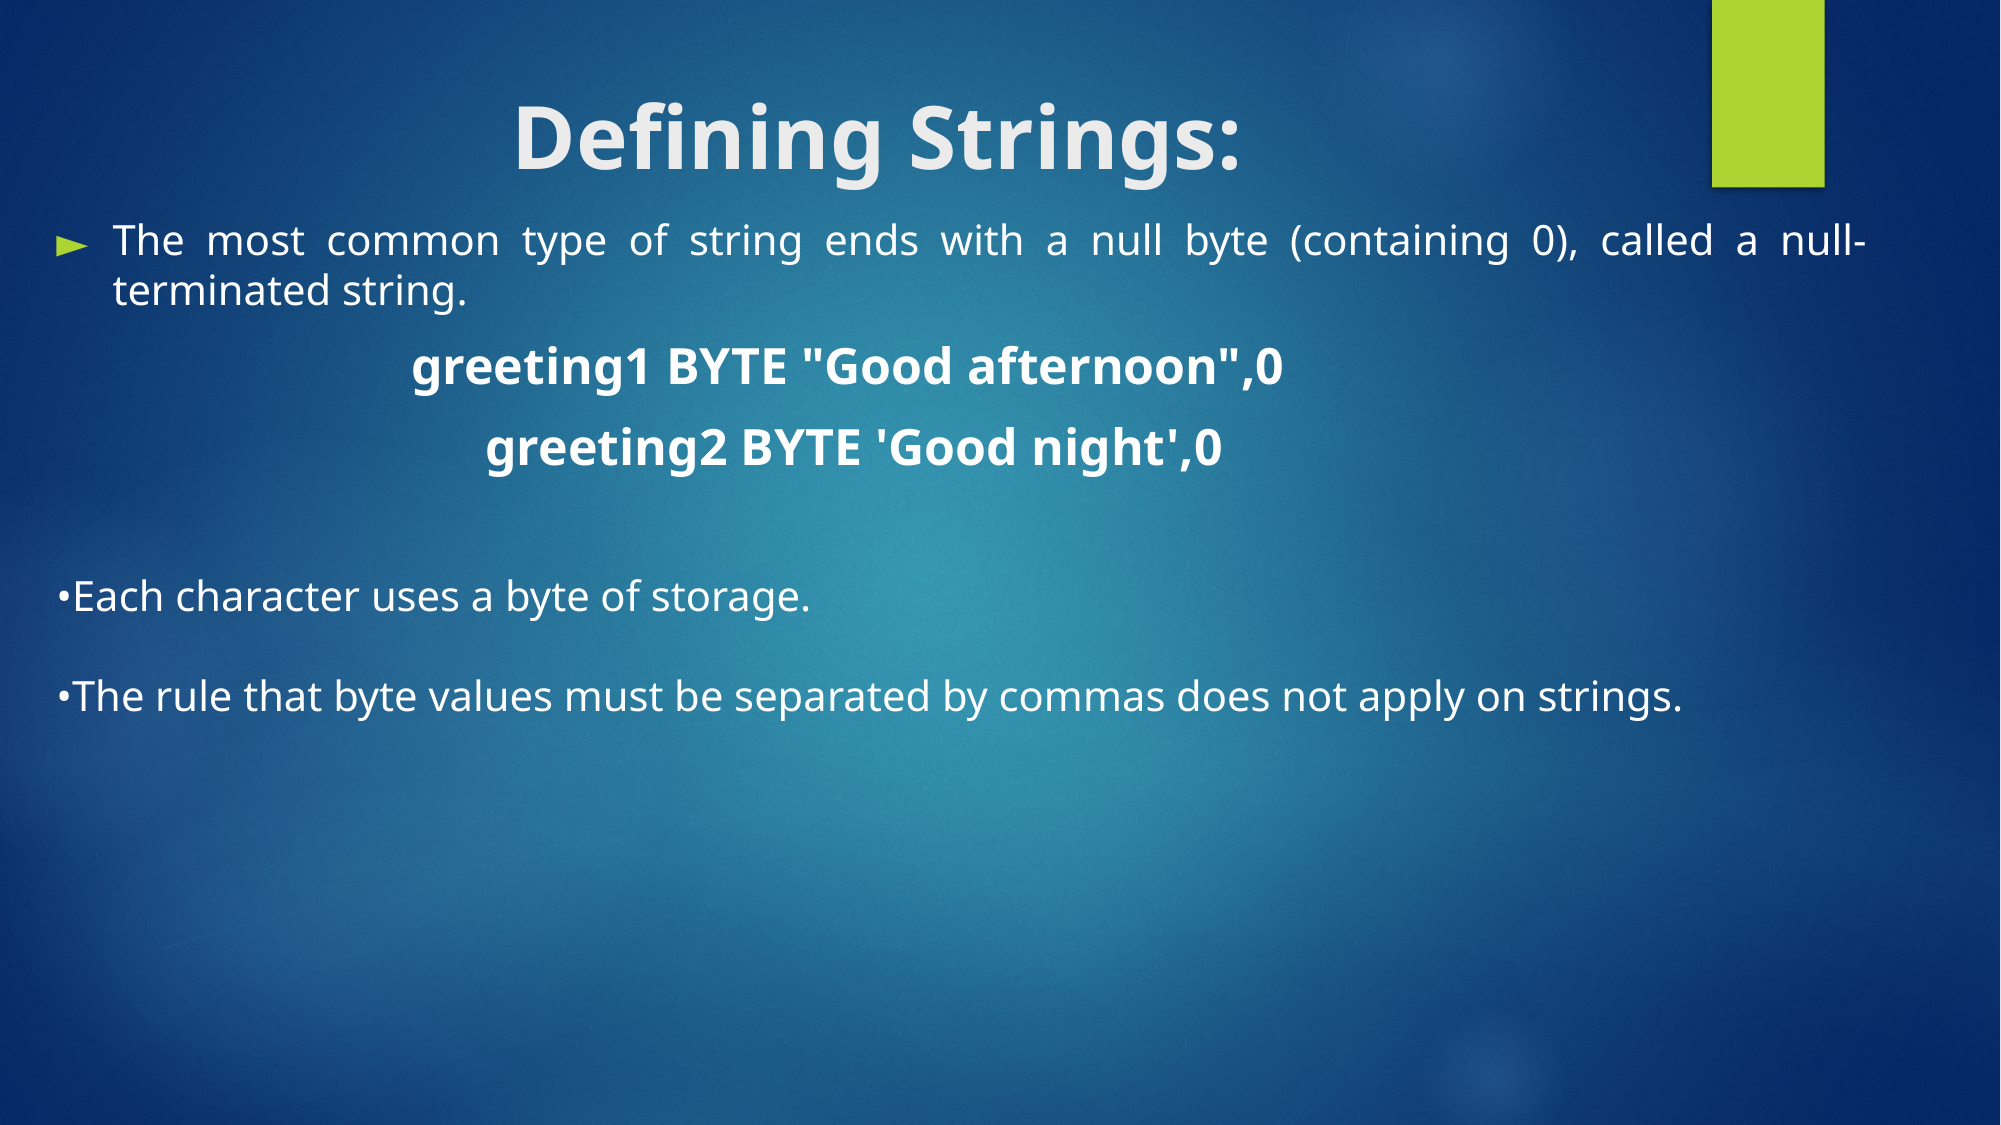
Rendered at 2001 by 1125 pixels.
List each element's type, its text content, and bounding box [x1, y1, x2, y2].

title Defining Strings: [106, 74, 1649, 206]
picture [0, 0, 2001, 1125]
list The most common type of string ends with a null byte (containing 0), called a null-terminated string. greeting1 BYTE "Good afternoon",0 greeting2 BYTE 'Good night',0 [41, 206, 1883, 1087]
text_box •Each character uses a byte of storage. •The rule that byte values must be separated by commas does not apply on strings. [41, 562, 1829, 728]
